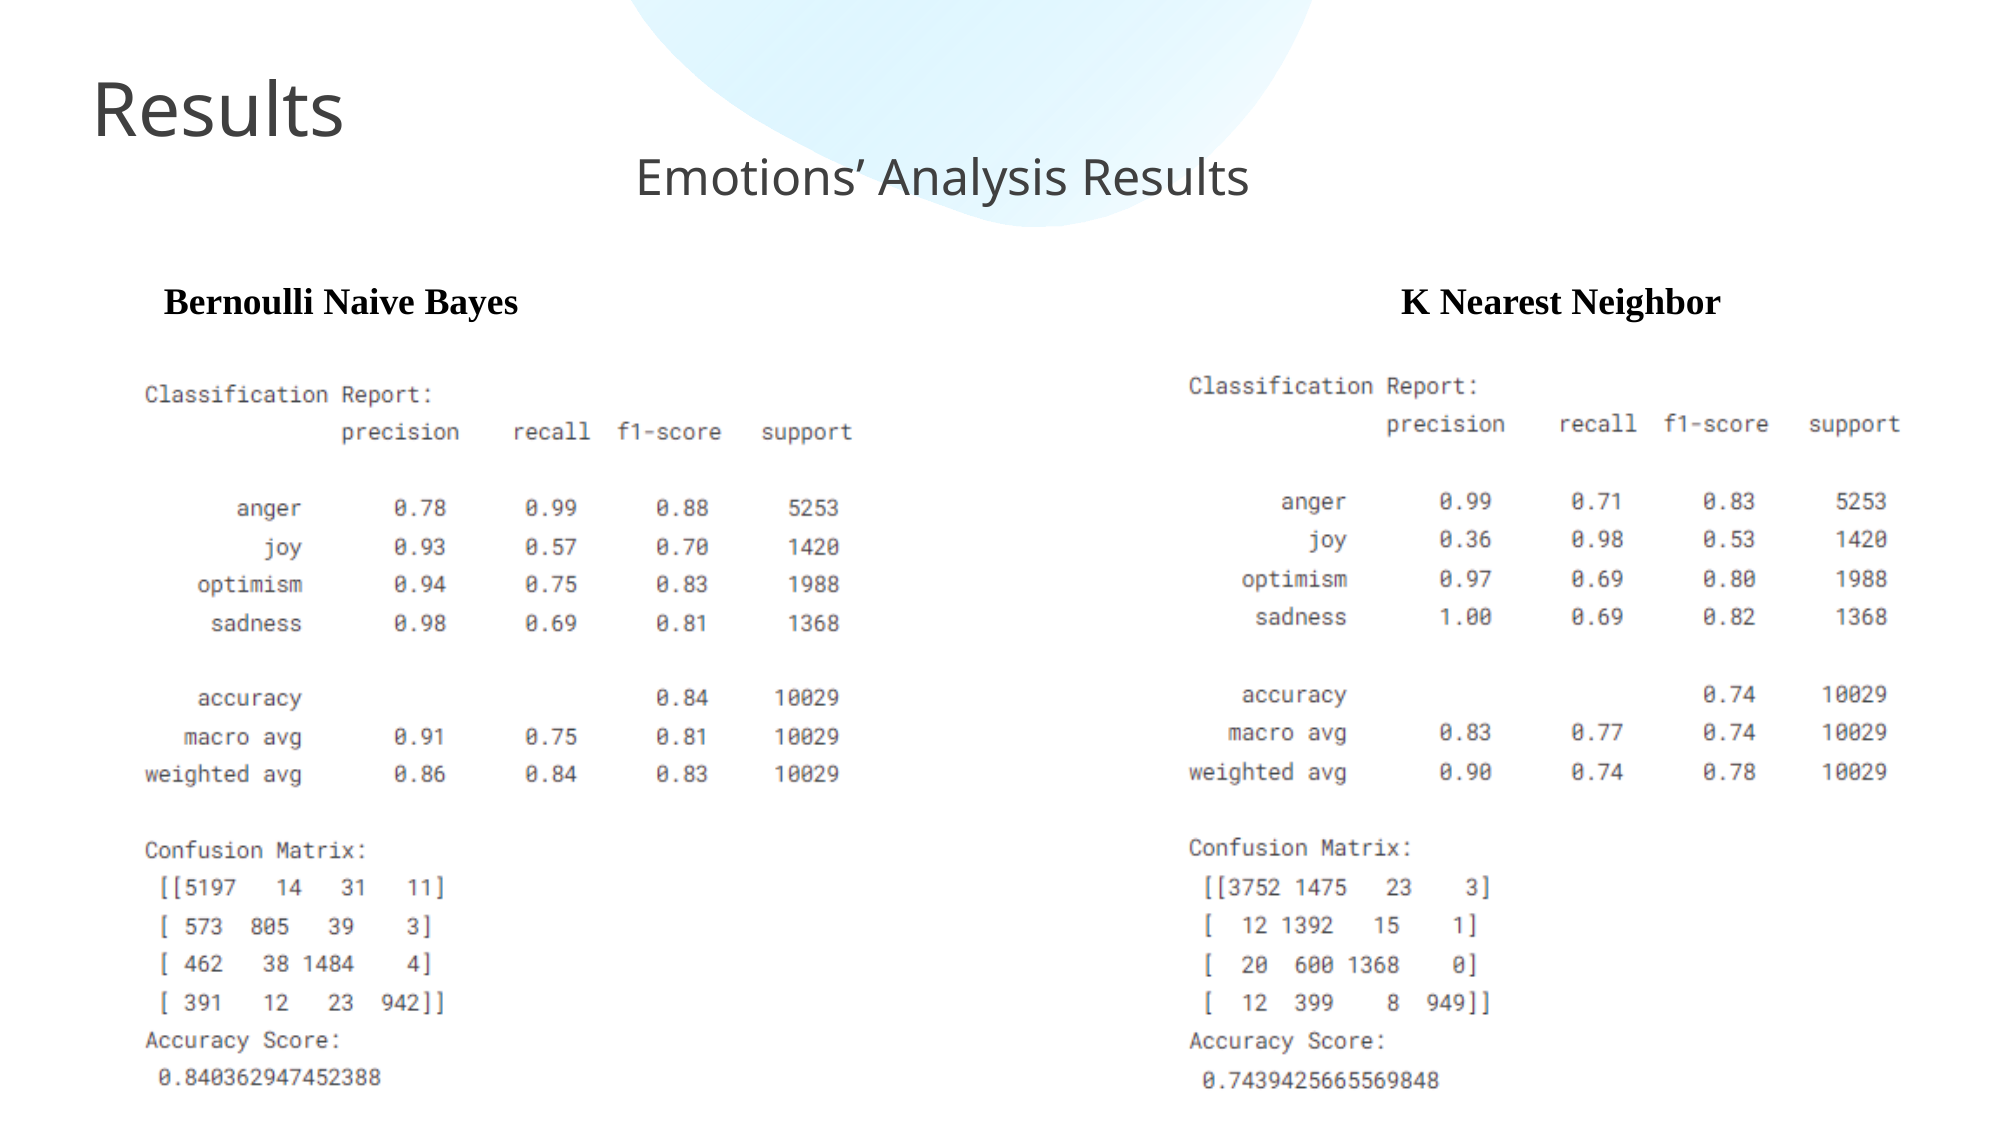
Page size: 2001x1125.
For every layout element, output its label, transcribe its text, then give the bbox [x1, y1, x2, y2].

text_box [630, 0, 1312, 152]
text_box Emotions’ Analysis Results Bernoulli Naive Bayes K Nearest Neighbor [91, 152, 1795, 479]
picture [1165, 369, 1914, 1105]
text_box Results [91, 19, 1046, 152]
picture [110, 369, 859, 1105]
